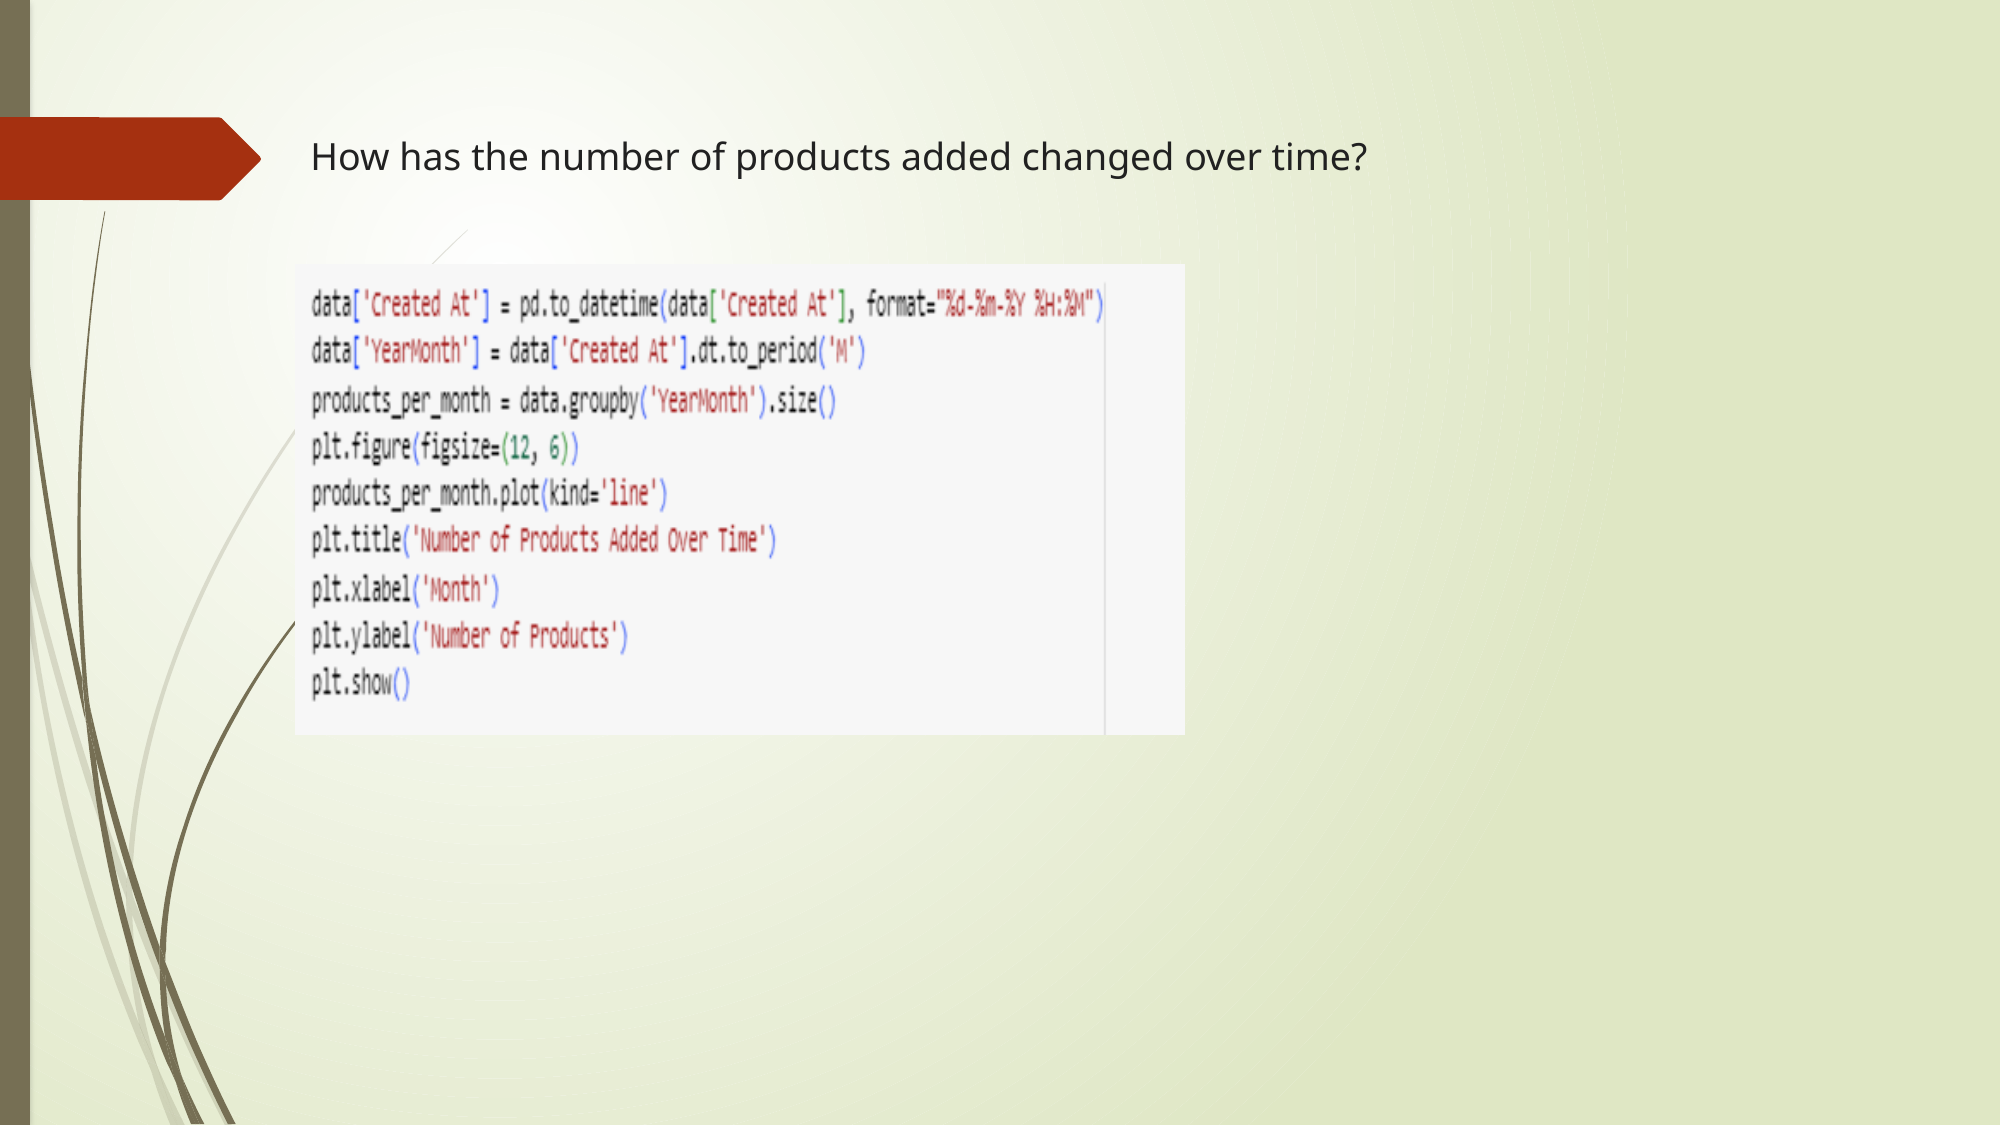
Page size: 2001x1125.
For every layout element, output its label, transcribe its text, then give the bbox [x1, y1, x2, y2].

text_box How has the number of products added changed over time? [295, 125, 1500, 186]
picture [295, 264, 1185, 735]
